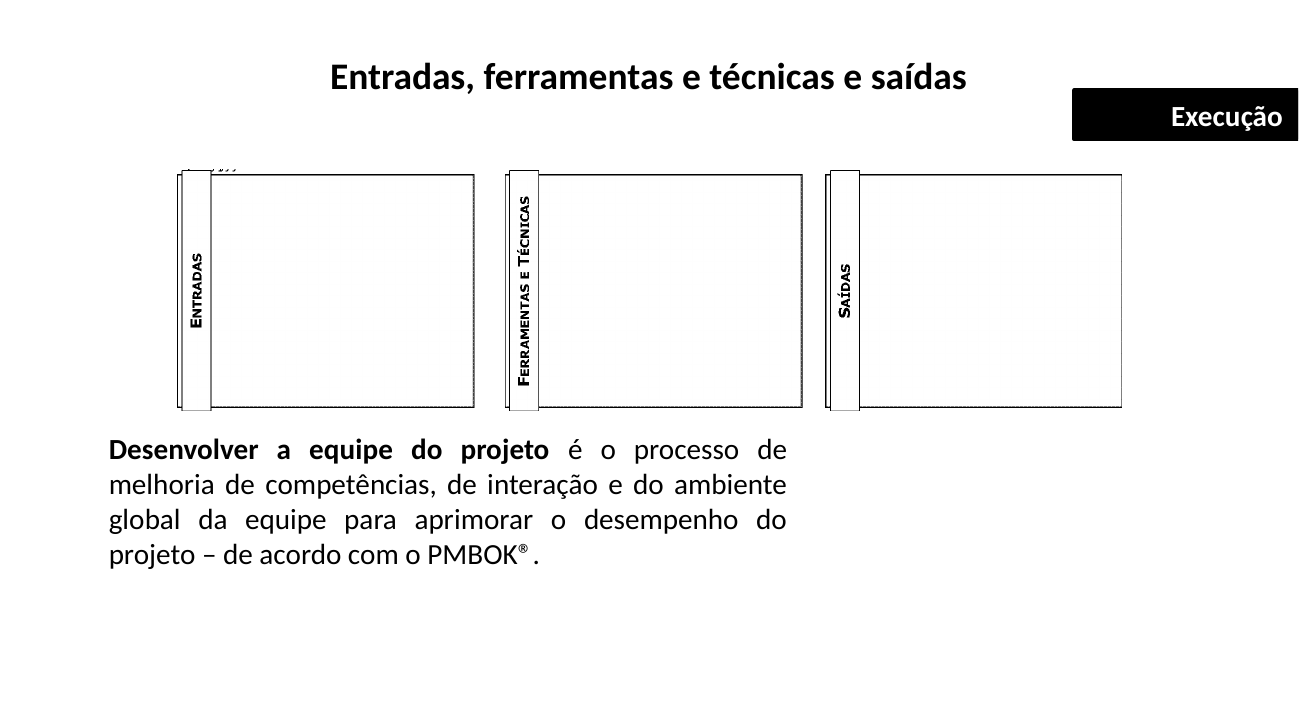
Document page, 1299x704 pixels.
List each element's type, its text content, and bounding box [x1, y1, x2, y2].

text_box Desenvolver a equipe do projeto é o processo de melhoria de competências, de interação e do ambiente global da equipe para aprimorar o desempenho do projeto – de acordo com o PMBOK®. [93, 422, 803, 580]
text_box Entradas, ferramentas e técnicas e saídas [0, 44, 1299, 106]
text_box Execução [1074, 90, 1299, 140]
picture [176, 169, 1122, 412]
